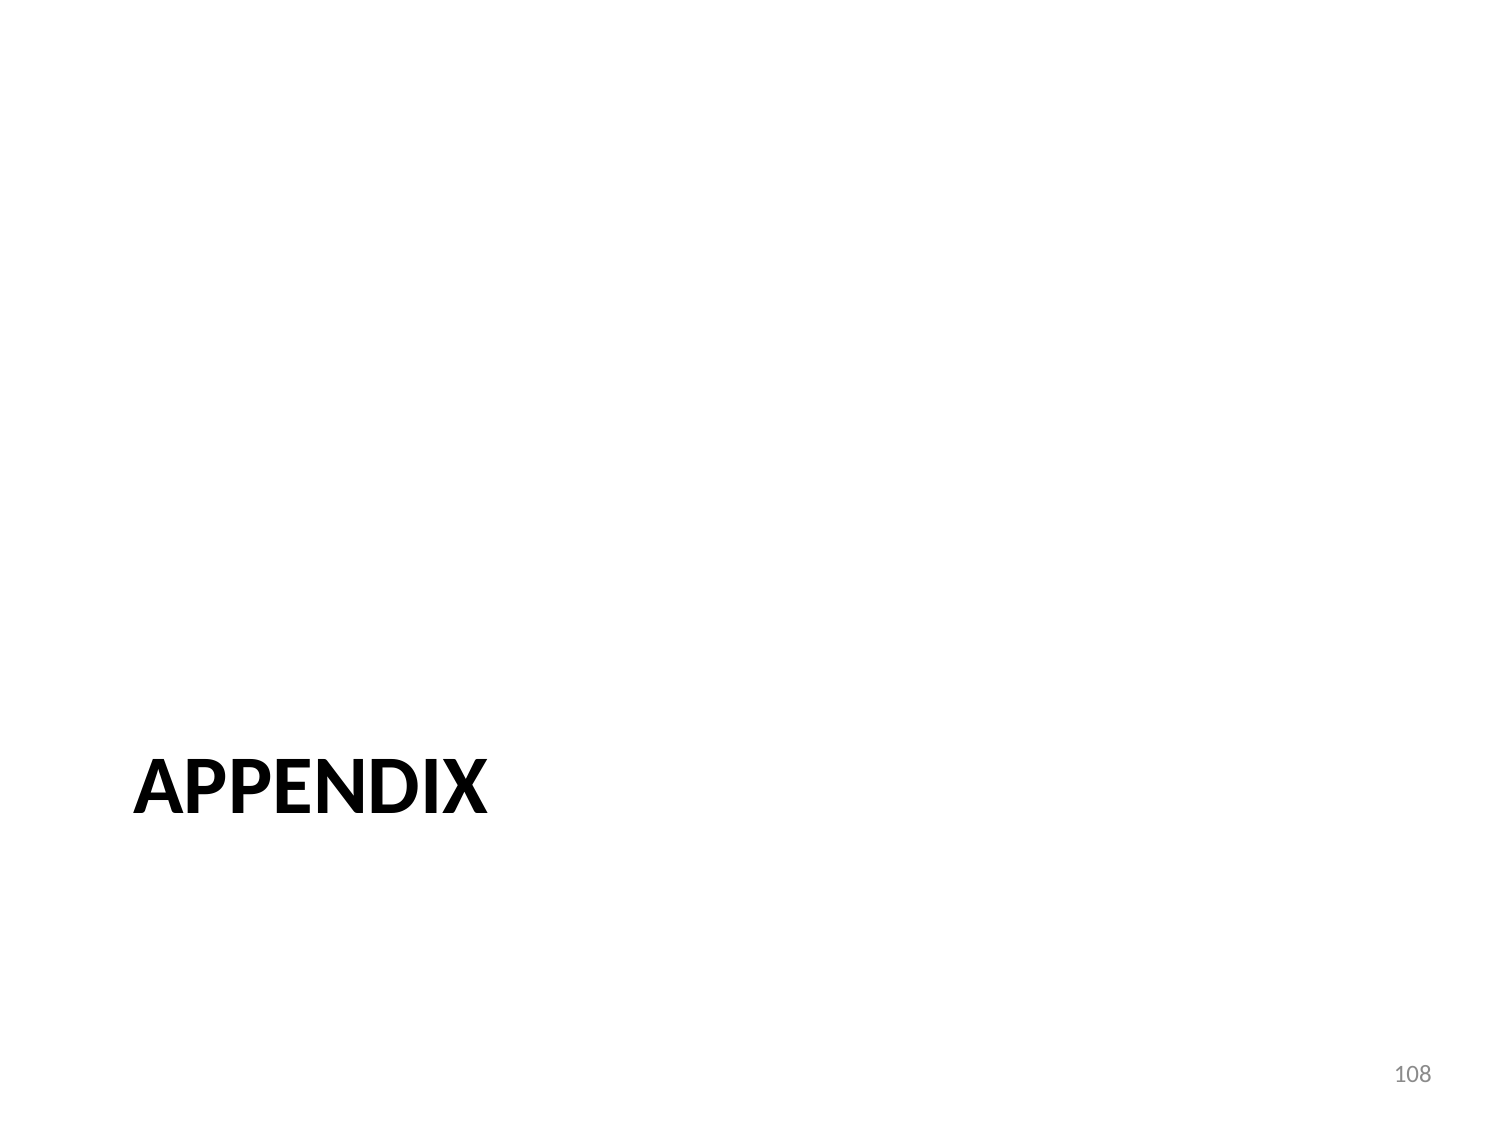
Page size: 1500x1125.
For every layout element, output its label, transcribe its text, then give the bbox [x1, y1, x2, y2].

title Appendix [118, 722, 1394, 947]
slide_number 108 [1096, 1042, 1447, 1103]
